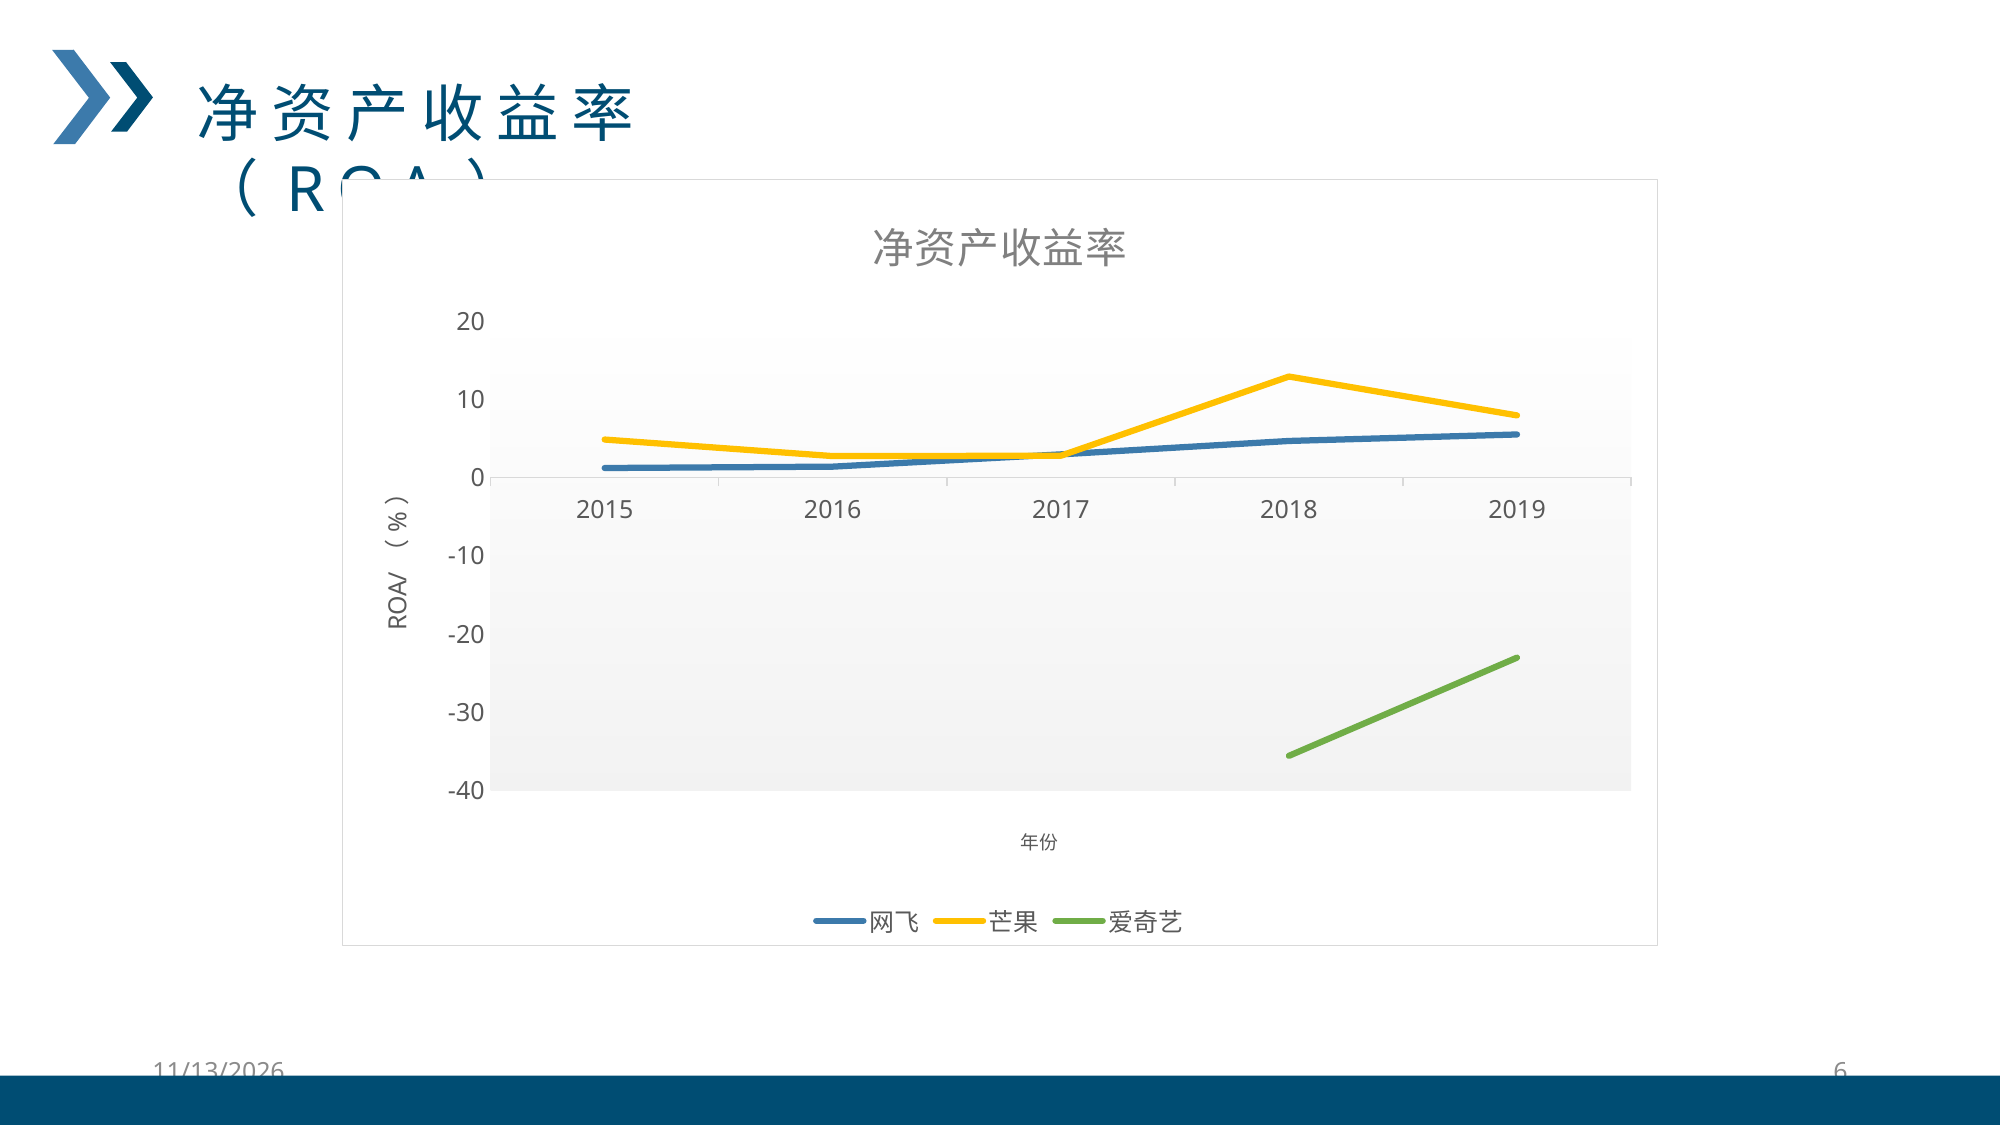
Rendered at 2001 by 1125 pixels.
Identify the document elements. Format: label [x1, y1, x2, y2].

chart [341, 178, 1659, 947]
text_box [0, 49, 2000, 1125]
